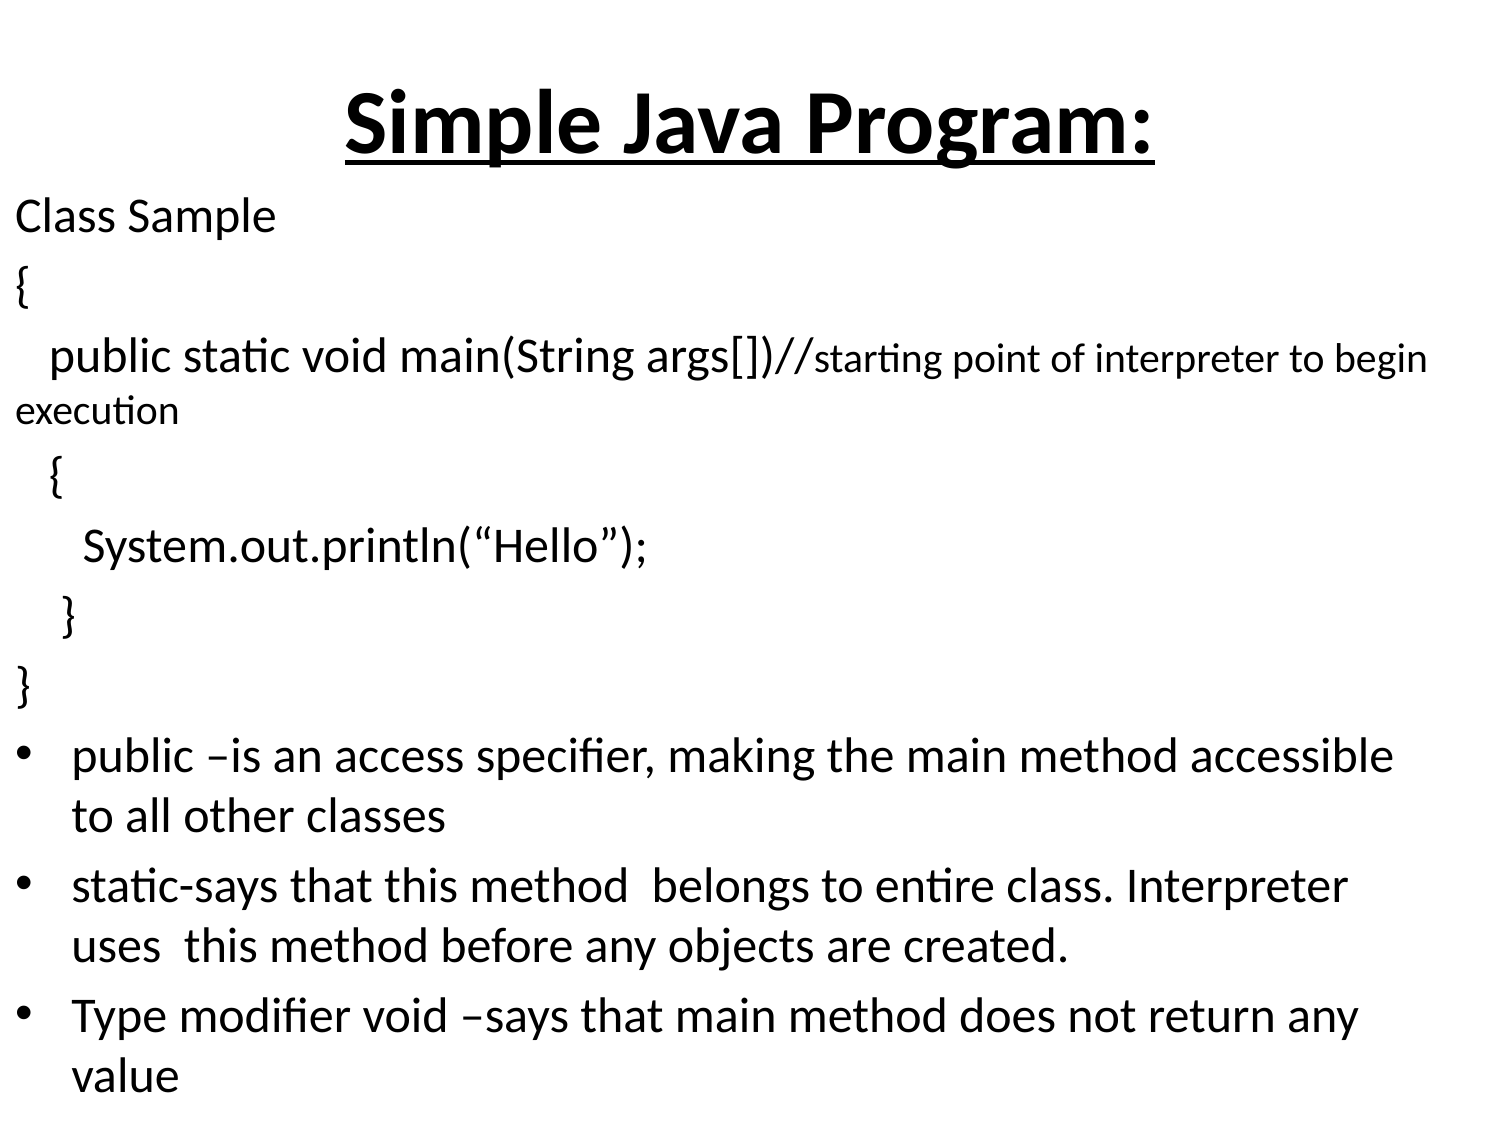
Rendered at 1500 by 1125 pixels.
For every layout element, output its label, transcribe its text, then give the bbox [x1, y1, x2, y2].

title Simple Java Program: [112, 0, 1388, 174]
list Class Sample { public static void main(String args[])//starting point of interpreter to begin execution { System.out.println(“Hello”); } } public –is an access specifier, making the main method accessible to all other classes static-says that this method belongs to entire class. Interpreter uses this method before any objects are created. Type modifier void –says that main method does not return any value [0, 174, 1463, 1075]
